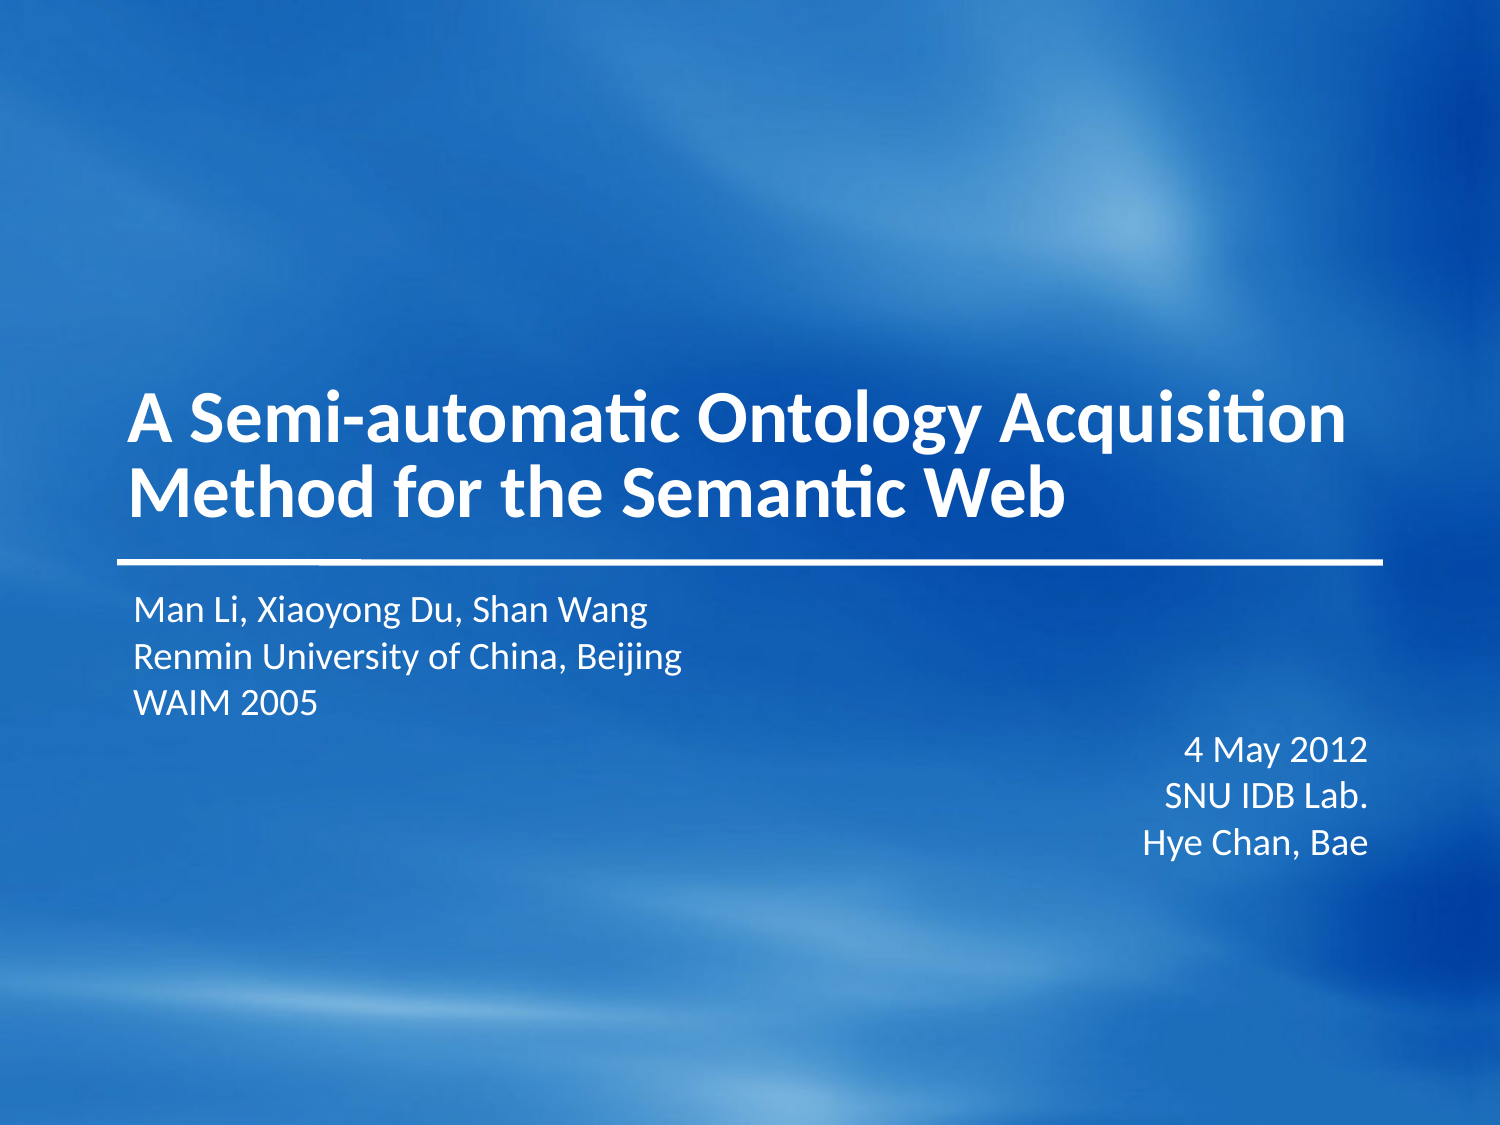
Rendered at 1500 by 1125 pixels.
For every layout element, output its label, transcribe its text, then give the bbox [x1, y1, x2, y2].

subtitle Man Li, Xiaoyong Du, Shan Wang Renmin University of China, Beijing WAIM 2005 4 May 2012 SNU IDB Lab. Hye Chan, Bae [118, 586, 1384, 874]
title A Semi-automatic Ontology Acquisition Method for the Semantic Web [112, 302, 1388, 544]
picture [0, 0, 1500, 1125]
